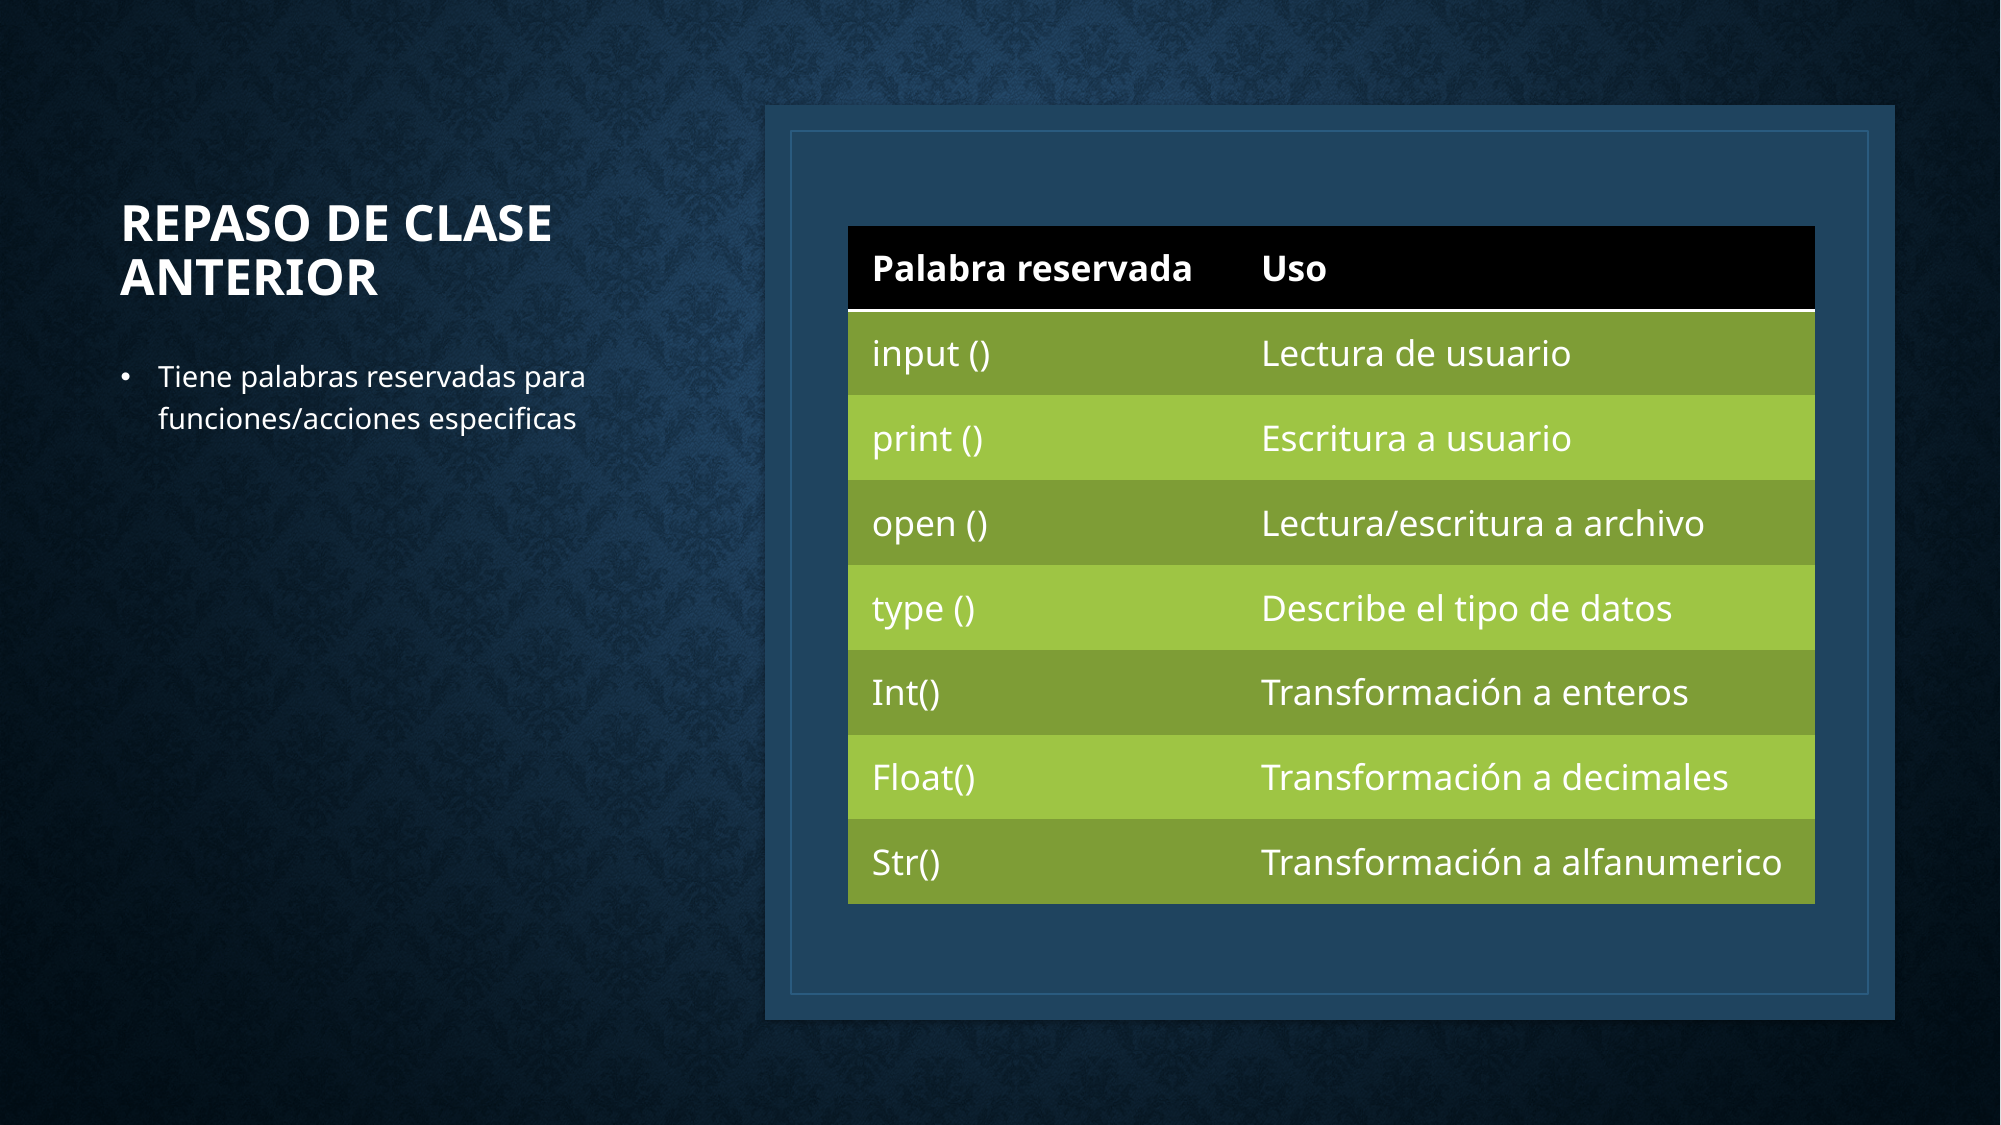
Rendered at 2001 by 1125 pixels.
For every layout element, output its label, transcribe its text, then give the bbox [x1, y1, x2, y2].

table_header Palabra reservada [848, 226, 1238, 309]
table_cell Lectura de usuario [1238, 312, 1815, 395]
text_box [779, 119, 1881, 1006]
table_header Uso [1238, 226, 1815, 309]
table_cell Lectura/escritura a archivo [1238, 480, 1815, 565]
title Repaso de clase anterior [105, 105, 657, 314]
table_cell Str() [848, 819, 1238, 904]
table_cell open () [848, 480, 1238, 565]
text_box [790, 130, 1870, 995]
table_cell Escritura a usuario [1238, 395, 1815, 480]
table_cell Transformación a alfanumerico [1238, 819, 1815, 904]
table_cell input () [848, 312, 1238, 395]
table_cell Describe el tipo de datos [1238, 565, 1815, 650]
table_cell Transformación a decimales [1238, 735, 1815, 819]
table_cell Float() [848, 735, 1238, 819]
table_cell type () [848, 565, 1238, 650]
table_cell Int() [848, 650, 1238, 735]
table_cell print () [848, 395, 1238, 480]
list Tiene palabras reservadas para funciones/acciones especificas [105, 343, 657, 1005]
table_cell Transformación a enteros [1238, 650, 1815, 735]
